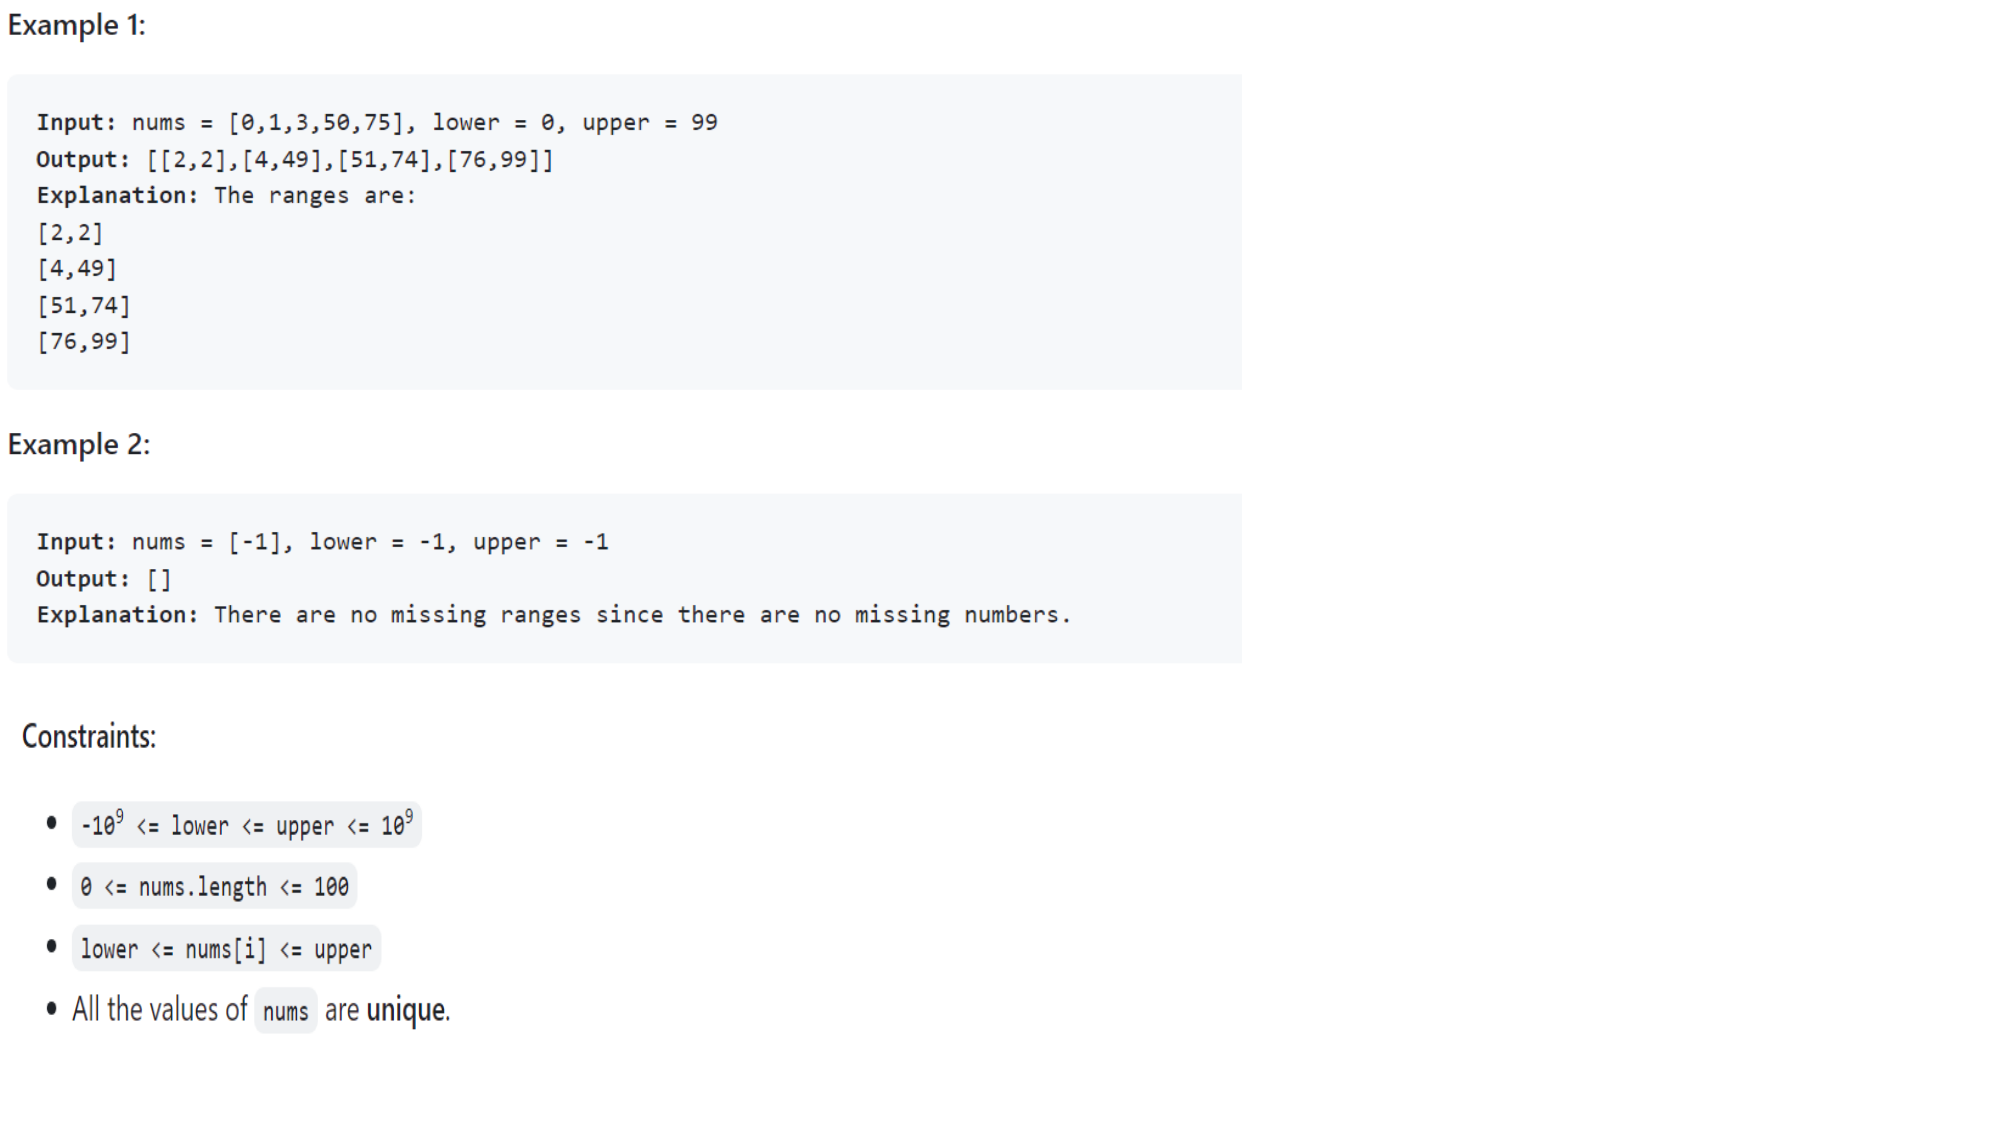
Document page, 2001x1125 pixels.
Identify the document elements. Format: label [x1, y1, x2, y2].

picture [0, 0, 1243, 1073]
